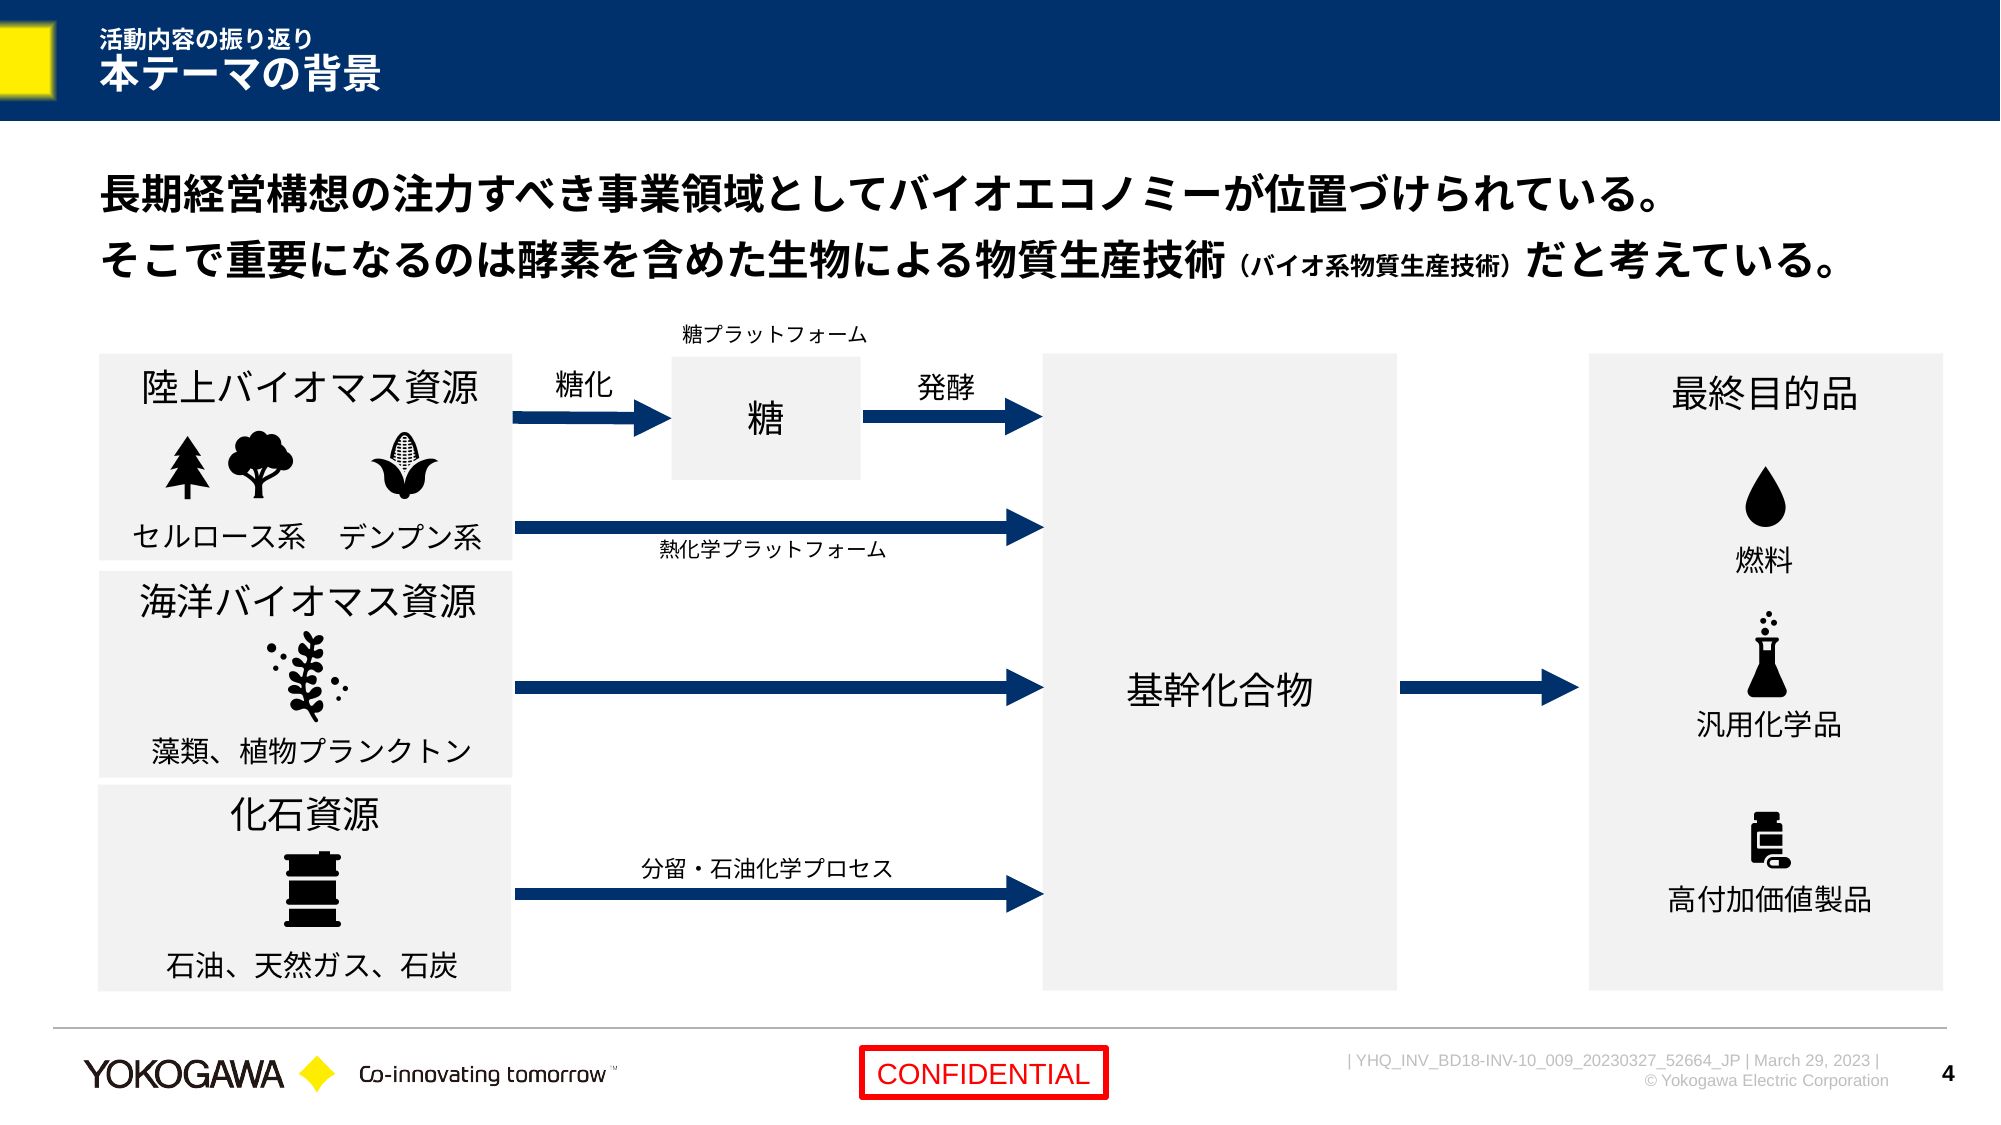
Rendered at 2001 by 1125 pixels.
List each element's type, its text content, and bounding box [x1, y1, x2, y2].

text_box [97, 784, 512, 992]
picture [260, 629, 356, 725]
text_box 海洋バイオマス資源 [124, 570, 492, 631]
title 活動内容の振り返り 本テーマの背景 [84, 20, 1955, 106]
picture [1726, 458, 1804, 535]
picture [0, 6, 69, 115]
text_box [1588, 352, 1944, 992]
text_box [98, 570, 514, 779]
picture [83, 1055, 617, 1093]
picture [265, 840, 361, 937]
list 長期経営構想の注力すべき事業領域としてバイオエコノミーが位置づけられている。 そこで重要になるのは酵素を含めた生物による物質生産技術（バイオ系物質生産技術）だと考えている。 [84, 166, 1946, 294]
picture [1720, 607, 1814, 701]
picture [153, 433, 222, 502]
text_box デンプン系 [323, 511, 499, 562]
text_box [98, 353, 514, 561]
text_box 化石資源 [215, 783, 395, 844]
text_box 燃料 [1721, 534, 1810, 585]
picture [364, 425, 445, 507]
text_box 最終目的品 [1656, 363, 1874, 423]
text_box 糖 [732, 387, 800, 447]
text_box 糖化 [540, 359, 629, 409]
text_box 石油、天然ガス、石炭 [151, 940, 474, 990]
text_box 汎用化学品 [1681, 698, 1858, 749]
text_box [671, 355, 862, 481]
slide_number 4 [1904, 1042, 1970, 1103]
text_box セルロース系 [118, 510, 322, 561]
text_box 分留・石油化学プロセス [626, 847, 910, 890]
text_box 発酵 [902, 361, 991, 412]
picture [1737, 806, 1805, 875]
text_box 熱化学プラットフォーム [644, 529, 902, 569]
text_box 糖プラットフォーム [667, 314, 883, 355]
text_box 基幹化合物 [1111, 659, 1329, 719]
text_box 高付加価値製品 [1653, 874, 1890, 924]
text_box [1042, 352, 1398, 992]
picture [223, 426, 298, 502]
text_box 陸上バイオマス資源 [127, 356, 495, 417]
text_box 藻類、植物プランクトン [136, 725, 488, 776]
